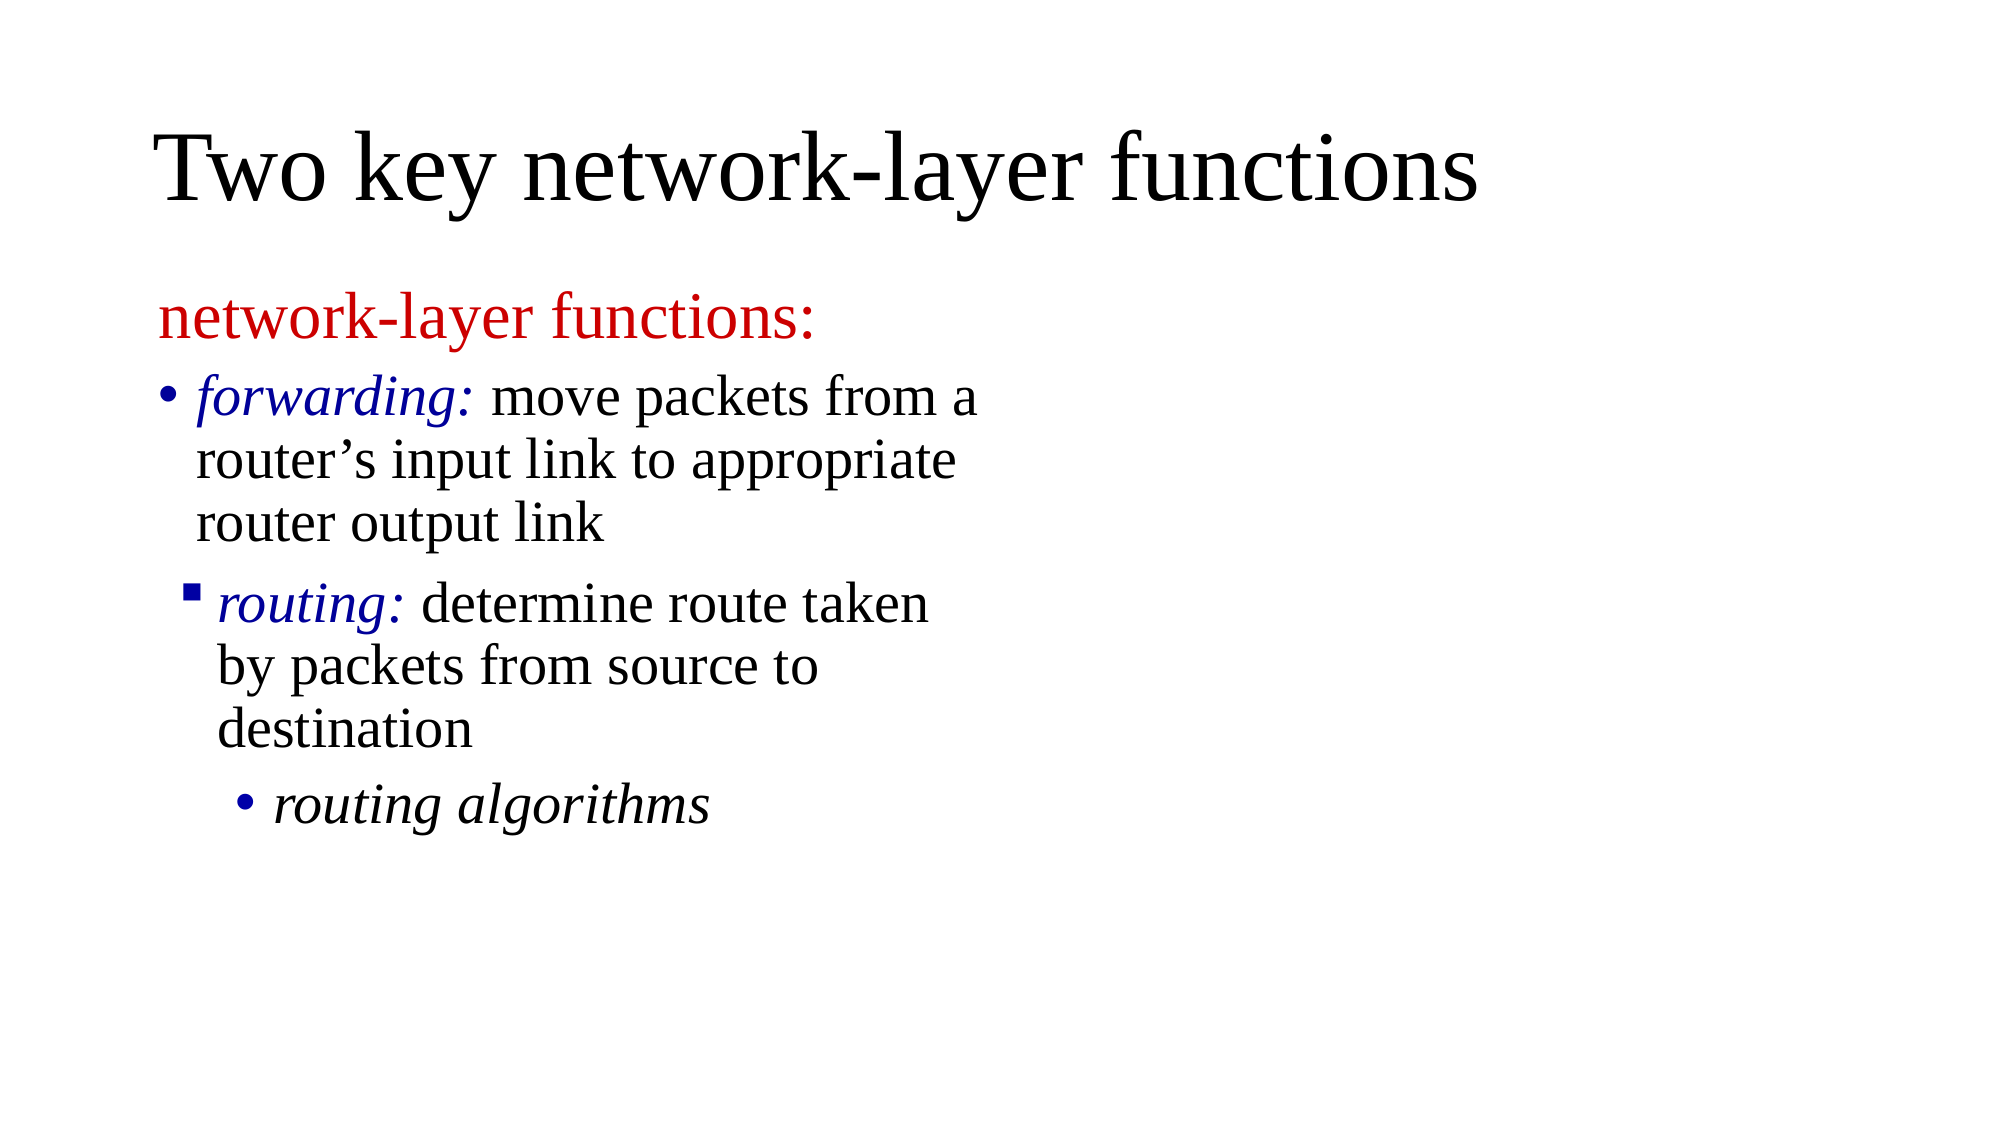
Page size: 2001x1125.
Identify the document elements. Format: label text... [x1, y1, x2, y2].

title Two key network-layer functions [137, 59, 1863, 278]
list network-layer functions: forwarding: move packets from a router’s input link to appropriate router output link [144, 273, 994, 564]
text_box routing: determine route taken by packets from source to destination routing algorithms [144, 564, 995, 870]
